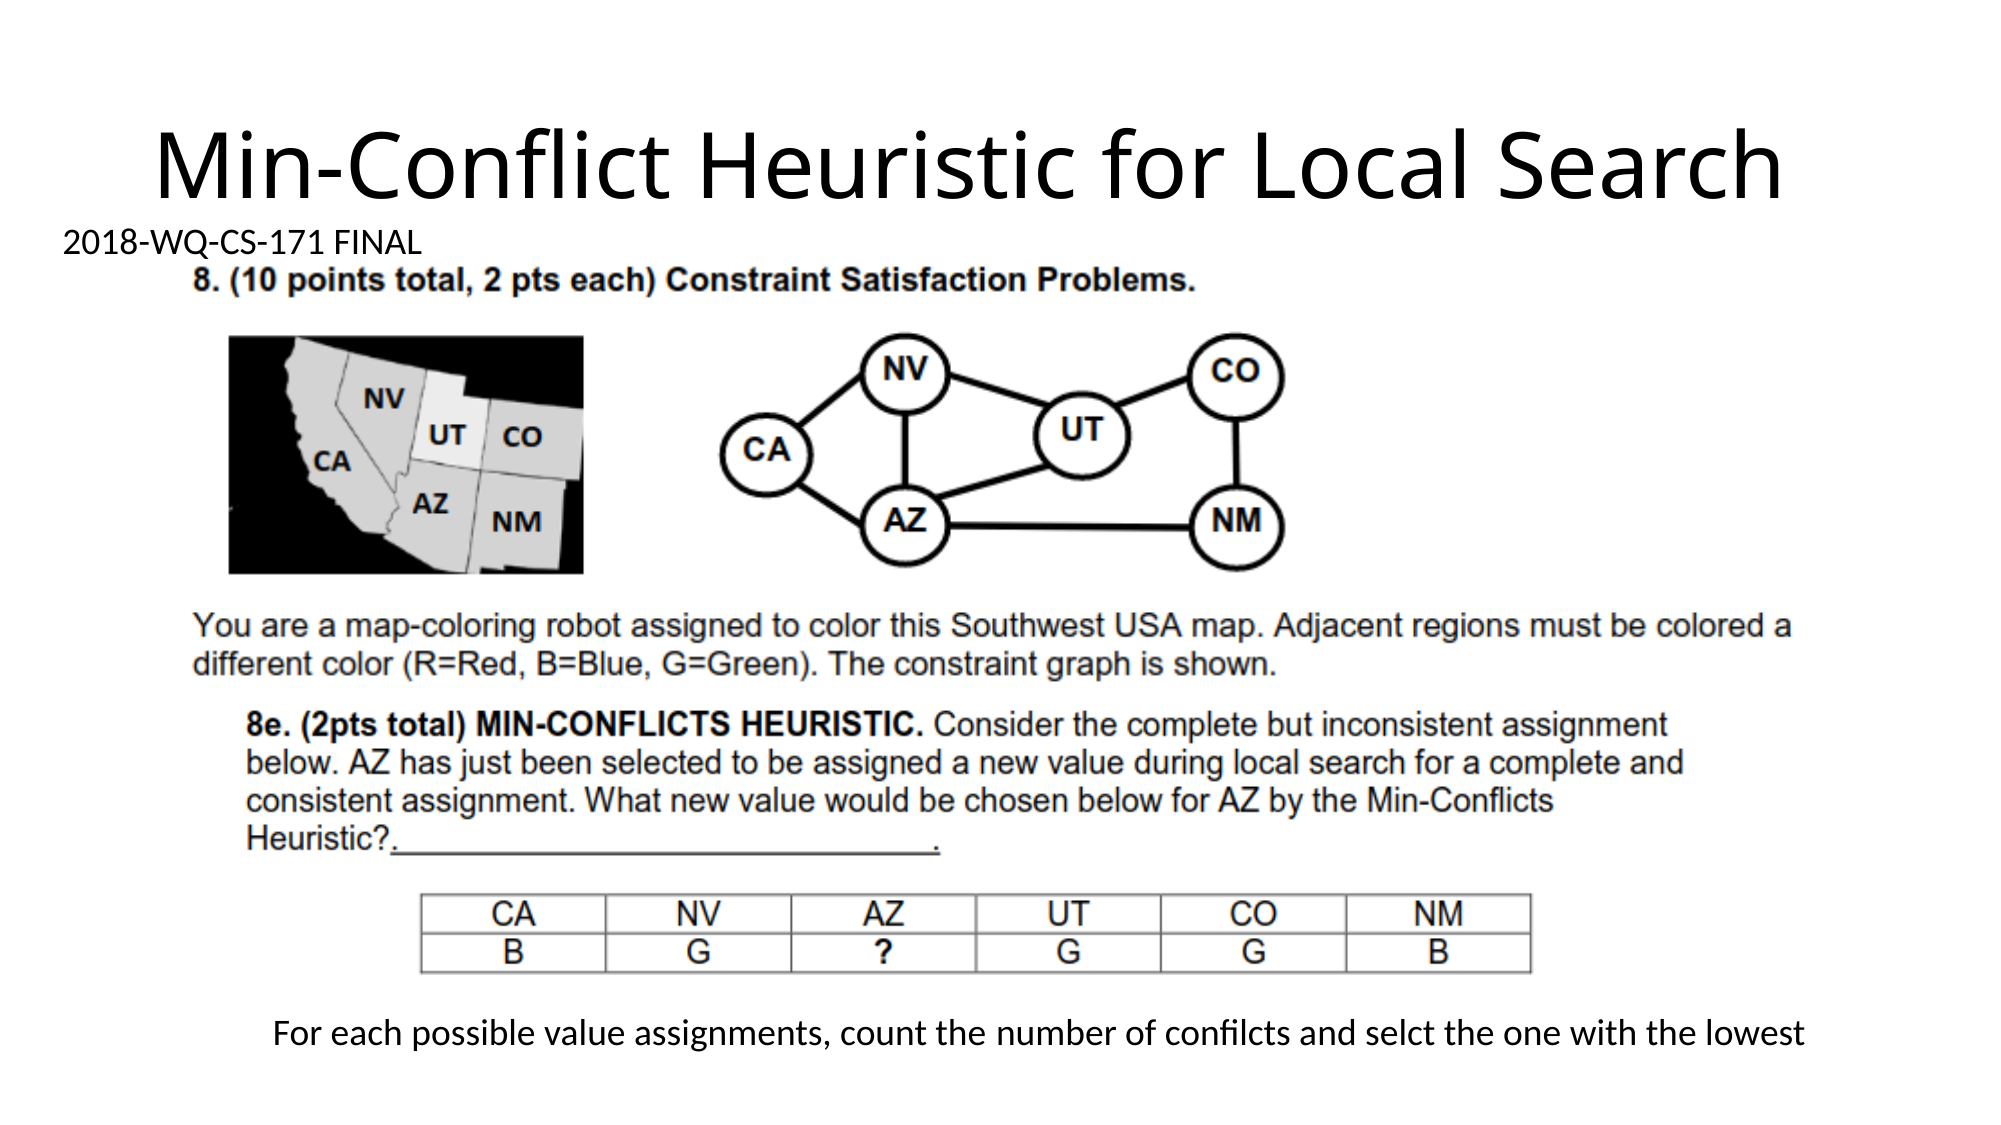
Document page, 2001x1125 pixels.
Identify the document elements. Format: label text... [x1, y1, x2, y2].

picture [131, 233, 1837, 1022]
title Min-Conflict Heuristic for Local Search [137, 59, 1863, 278]
text_box For each possible value assignments, count the number of confilcts and selct the one with the lowest [116, 1000, 1963, 1061]
text_box 2018-WQ-CS-171 FINAL [17, 209, 468, 270]
